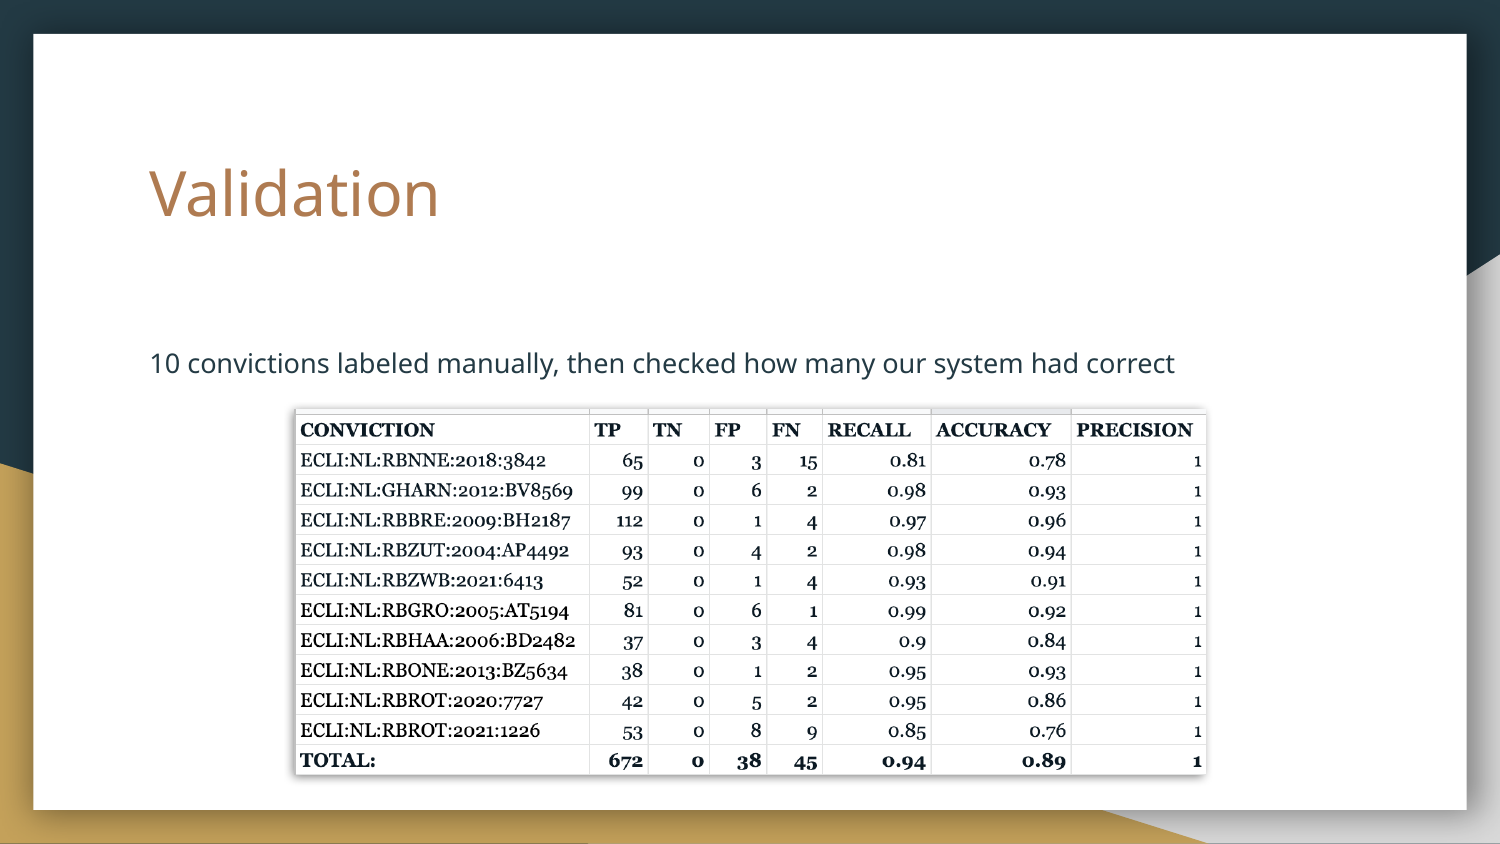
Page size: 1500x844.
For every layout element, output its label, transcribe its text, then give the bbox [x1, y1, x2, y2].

list 10 convictions labeled manually, then checked how many our system had correct [134, 326, 1366, 729]
title Validation [134, 138, 1366, 296]
picture [294, 408, 1206, 776]
